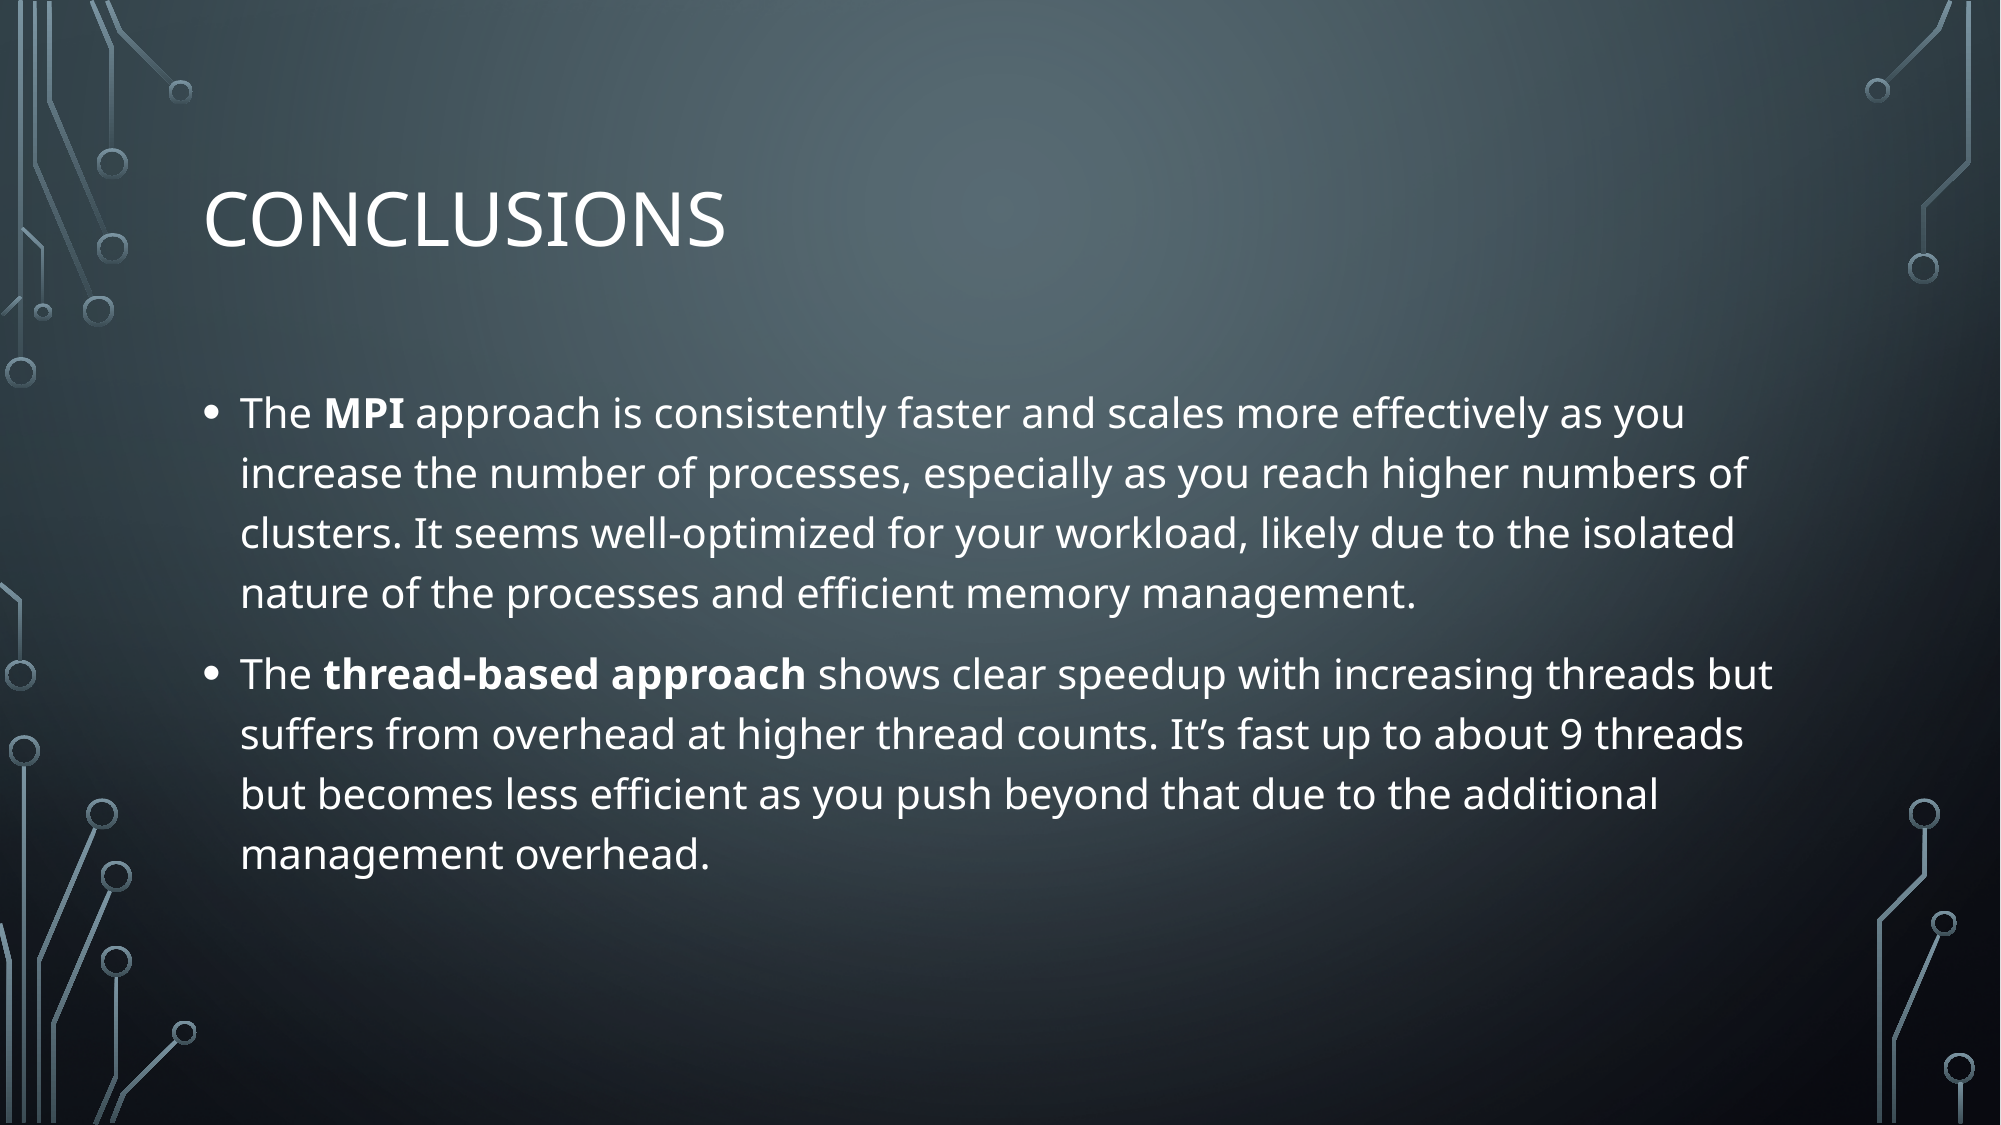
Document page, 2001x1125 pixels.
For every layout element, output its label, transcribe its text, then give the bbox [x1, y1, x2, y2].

title Conclusıons [187, 101, 1813, 344]
list The MPI approach is consistently faster and scales more effectively as you increase the number of processes, especially as you reach higher numbers of clusters. It seems well-optimized for your workload, likely due to the isolated nature of the processes and efficient memory management. The thread-based approach shows clear speedup with increasing threads but suffers from overhead at higher thread counts. It’s fast up to about 9 threads but becomes less efficient as you push beyond that due to the additional management overhead. [187, 369, 1813, 950]
